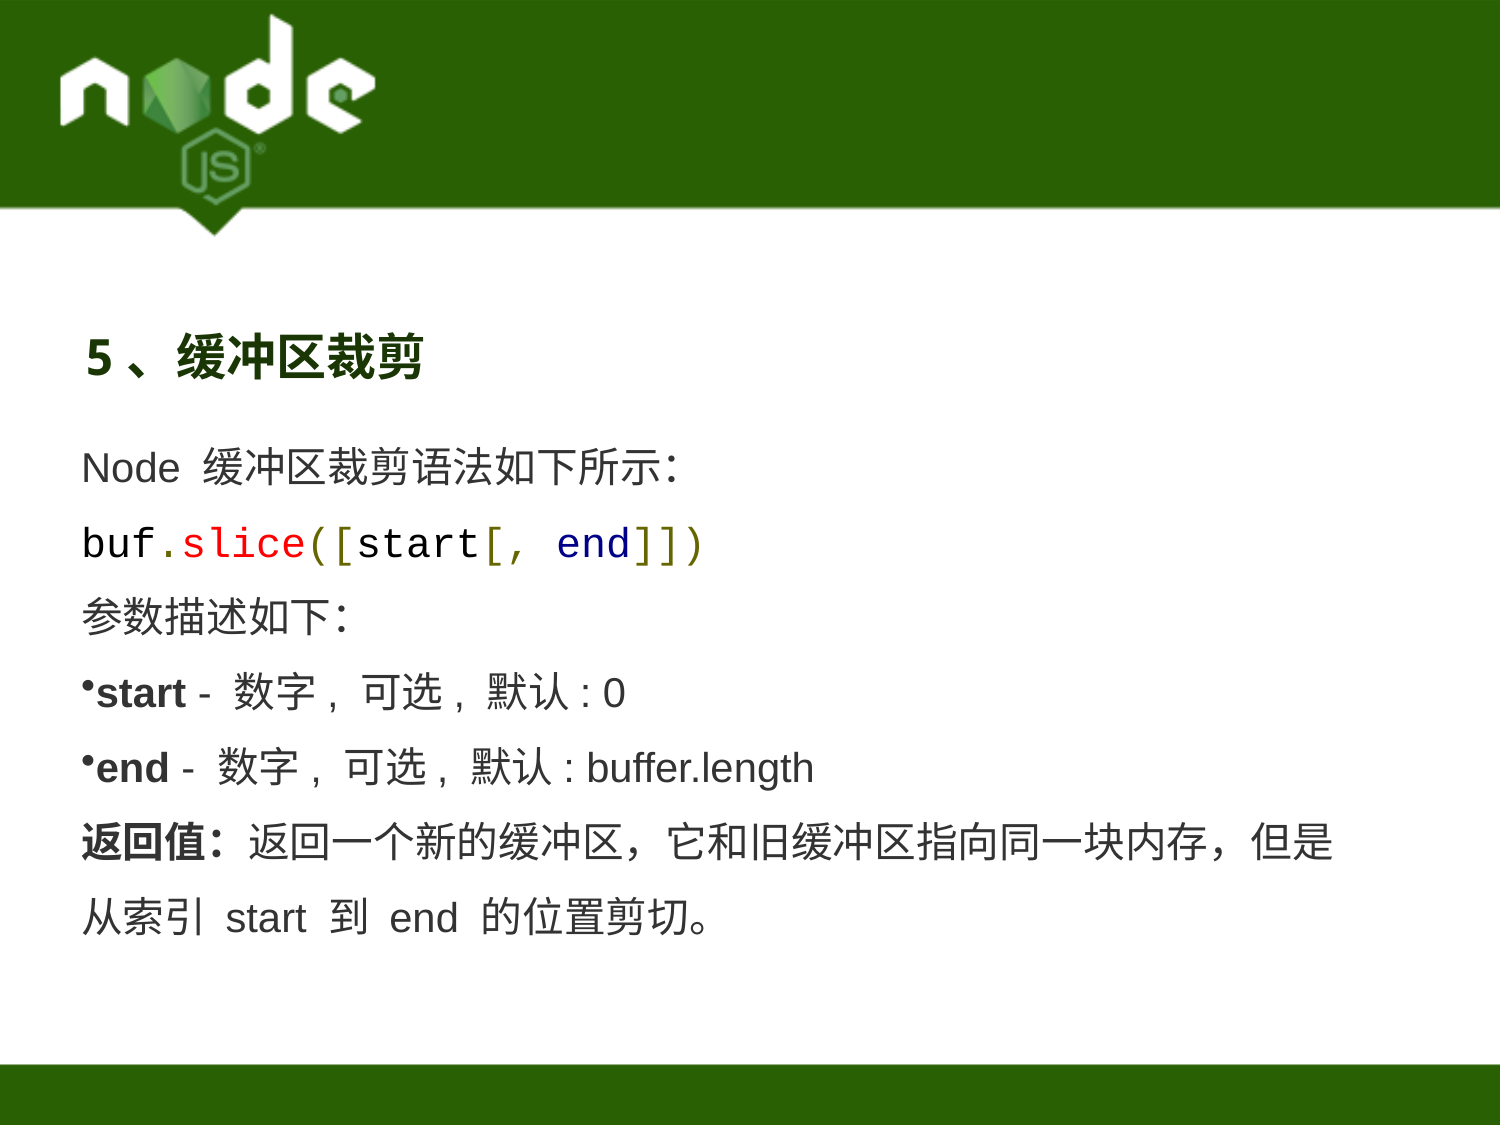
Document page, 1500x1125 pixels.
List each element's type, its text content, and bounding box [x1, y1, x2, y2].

text_box Node 缓冲区裁剪语法如下所示： buf.slice([start[, end]]) 参数描述如下： start - 数字, 可选, 默认: 0 end - 数字, 可选, 默认: buffer.length 返回值：返回一个新的缓冲区，它和旧缓冲区指向同一块内存，但是从索引 start 到 end 的位置剪切。 [81, 404, 1375, 953]
text_box 5、缓冲区裁剪 [69, 288, 442, 394]
picture [0, 0, 1500, 1125]
